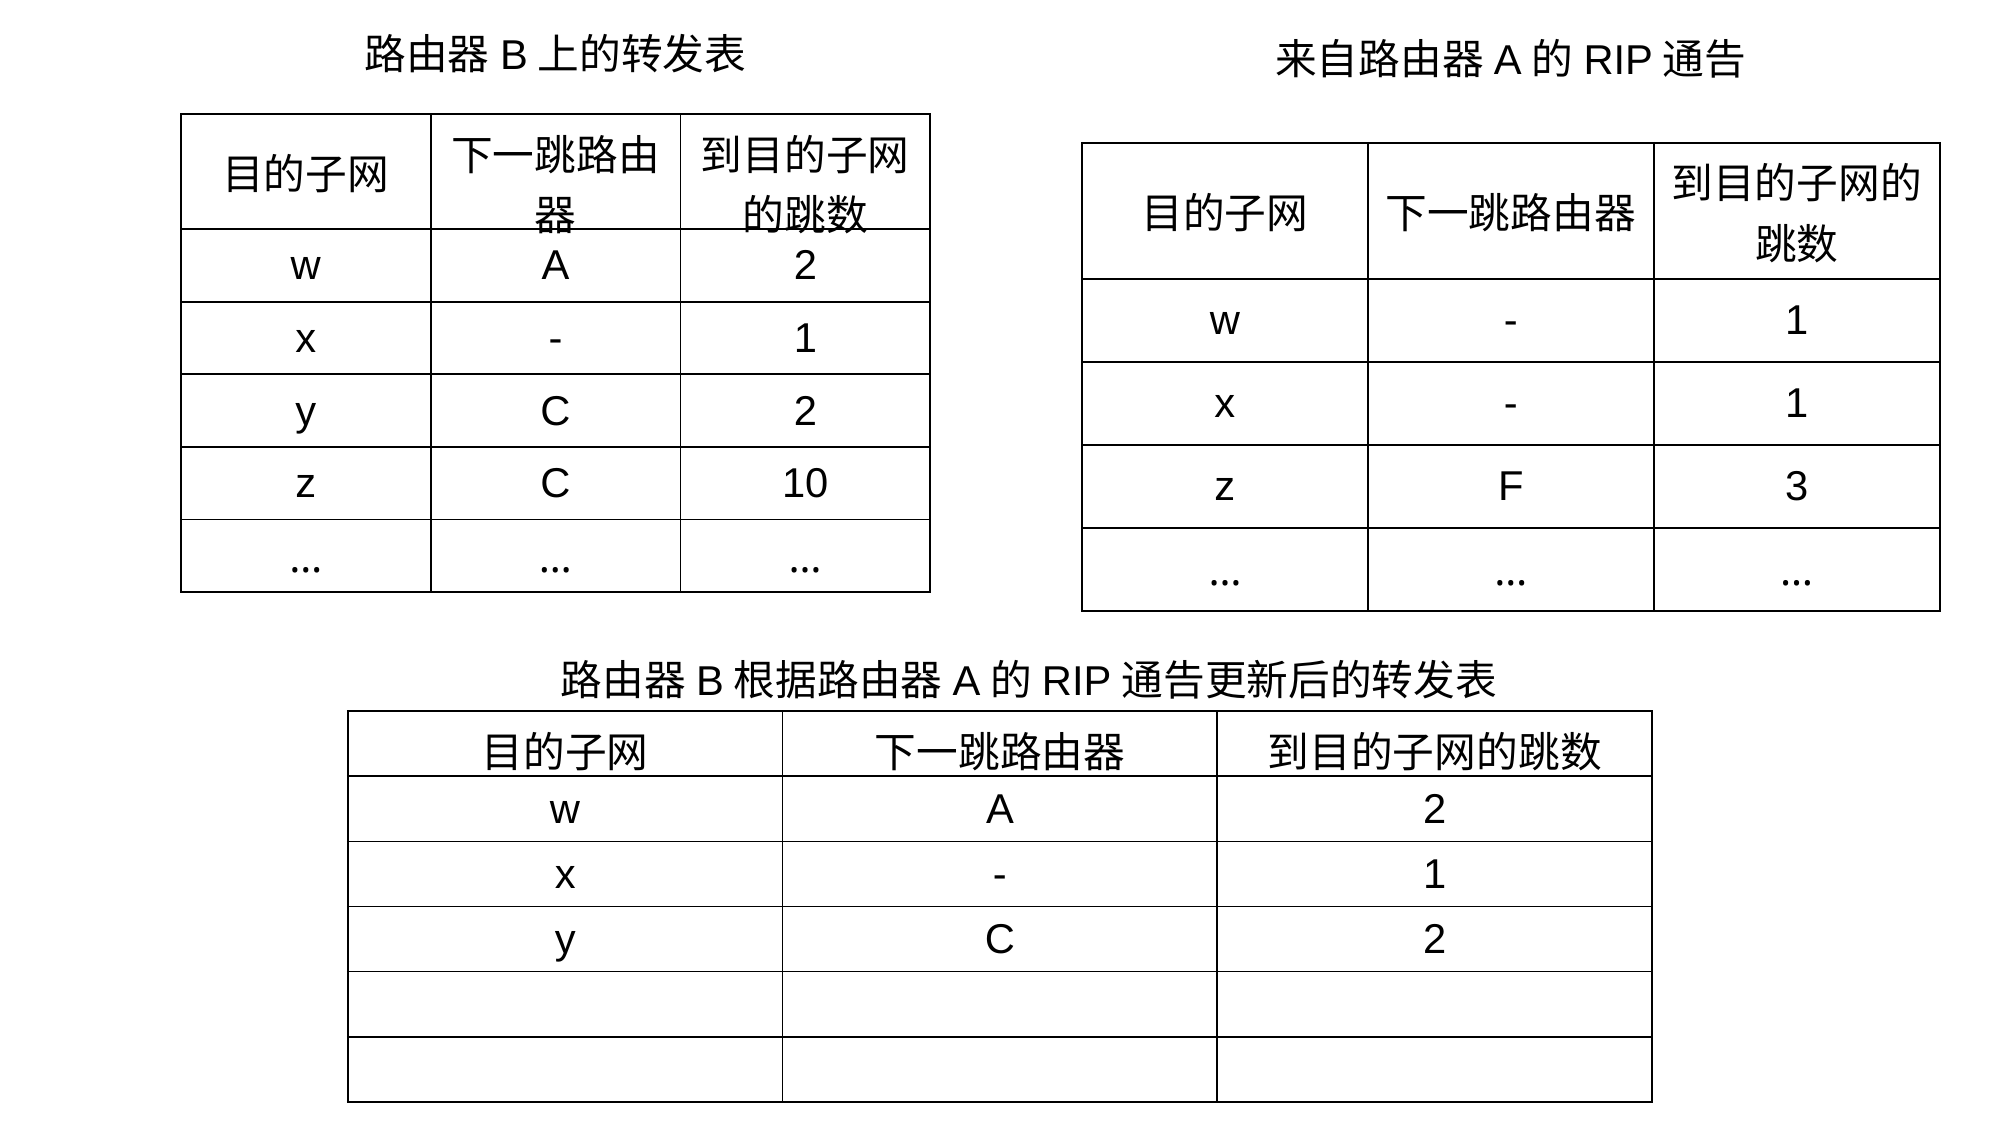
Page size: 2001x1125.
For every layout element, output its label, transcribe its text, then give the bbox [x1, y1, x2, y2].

table_cell 1 [1655, 363, 1939, 444]
table_cell [783, 972, 1216, 1036]
table_header 下一跳路由器 [1369, 144, 1653, 278]
text_box 路由器B上的转发表 [314, 20, 797, 86]
table_cell … [681, 520, 929, 591]
table_cell A [783, 777, 1216, 841]
table_cell … [182, 520, 430, 591]
table_cell z [1083, 446, 1367, 527]
table_cell 2 [681, 375, 929, 446]
text_box 路由器B根据路由器A的RIP通告更新后的转发表 [472, 645, 1586, 711]
table_cell y [182, 375, 430, 446]
text_box 来自路由器A的RIP通告 [1223, 25, 1799, 90]
table_cell w [1083, 280, 1367, 361]
table_cell … [1655, 529, 1939, 610]
table_header 到目的子网的跳数 [681, 115, 929, 228]
table_cell x [349, 842, 782, 906]
table_cell w [349, 777, 782, 841]
table_cell A [432, 230, 680, 301]
table_header 目的子网 [1083, 144, 1367, 278]
table_header 下一跳路由器 [783, 712, 1216, 775]
table_header 下一跳路由器 [432, 115, 680, 228]
table_header 到目的子网的跳数 [1218, 712, 1651, 775]
table_cell x [182, 303, 430, 373]
table_header 目的子网 [349, 712, 782, 775]
table_cell 1 [1218, 842, 1651, 906]
table_cell 1 [1655, 280, 1939, 361]
table_cell - [1369, 280, 1653, 361]
table_cell - [783, 842, 1216, 906]
table_cell z [182, 448, 430, 519]
table_cell [349, 972, 782, 1036]
table_cell 3 [1655, 446, 1939, 527]
table_cell F [1369, 446, 1653, 527]
table_cell … [1083, 529, 1367, 610]
table_cell 2 [681, 230, 929, 301]
table_header 到目的子网的跳数 [1655, 144, 1939, 278]
table_cell [1218, 972, 1651, 1036]
table_cell 1 [681, 303, 929, 373]
table_cell 2 [1218, 907, 1651, 971]
table_cell x [1083, 363, 1367, 444]
table_cell w [182, 230, 430, 301]
table_cell [1218, 1038, 1651, 1101]
table_cell - [1369, 363, 1653, 444]
table_cell y [349, 907, 782, 971]
table_header 目的子网 [182, 115, 430, 228]
table_cell - [432, 303, 680, 373]
table_cell C [783, 907, 1216, 971]
table_cell 2 [1218, 777, 1651, 841]
table_cell C [432, 448, 680, 519]
table_cell … [1369, 529, 1653, 610]
table_cell [349, 1038, 782, 1101]
table_cell … [432, 520, 680, 591]
table_cell [783, 1038, 1216, 1101]
table_cell C [432, 375, 680, 446]
table_cell 10 [681, 448, 929, 519]
